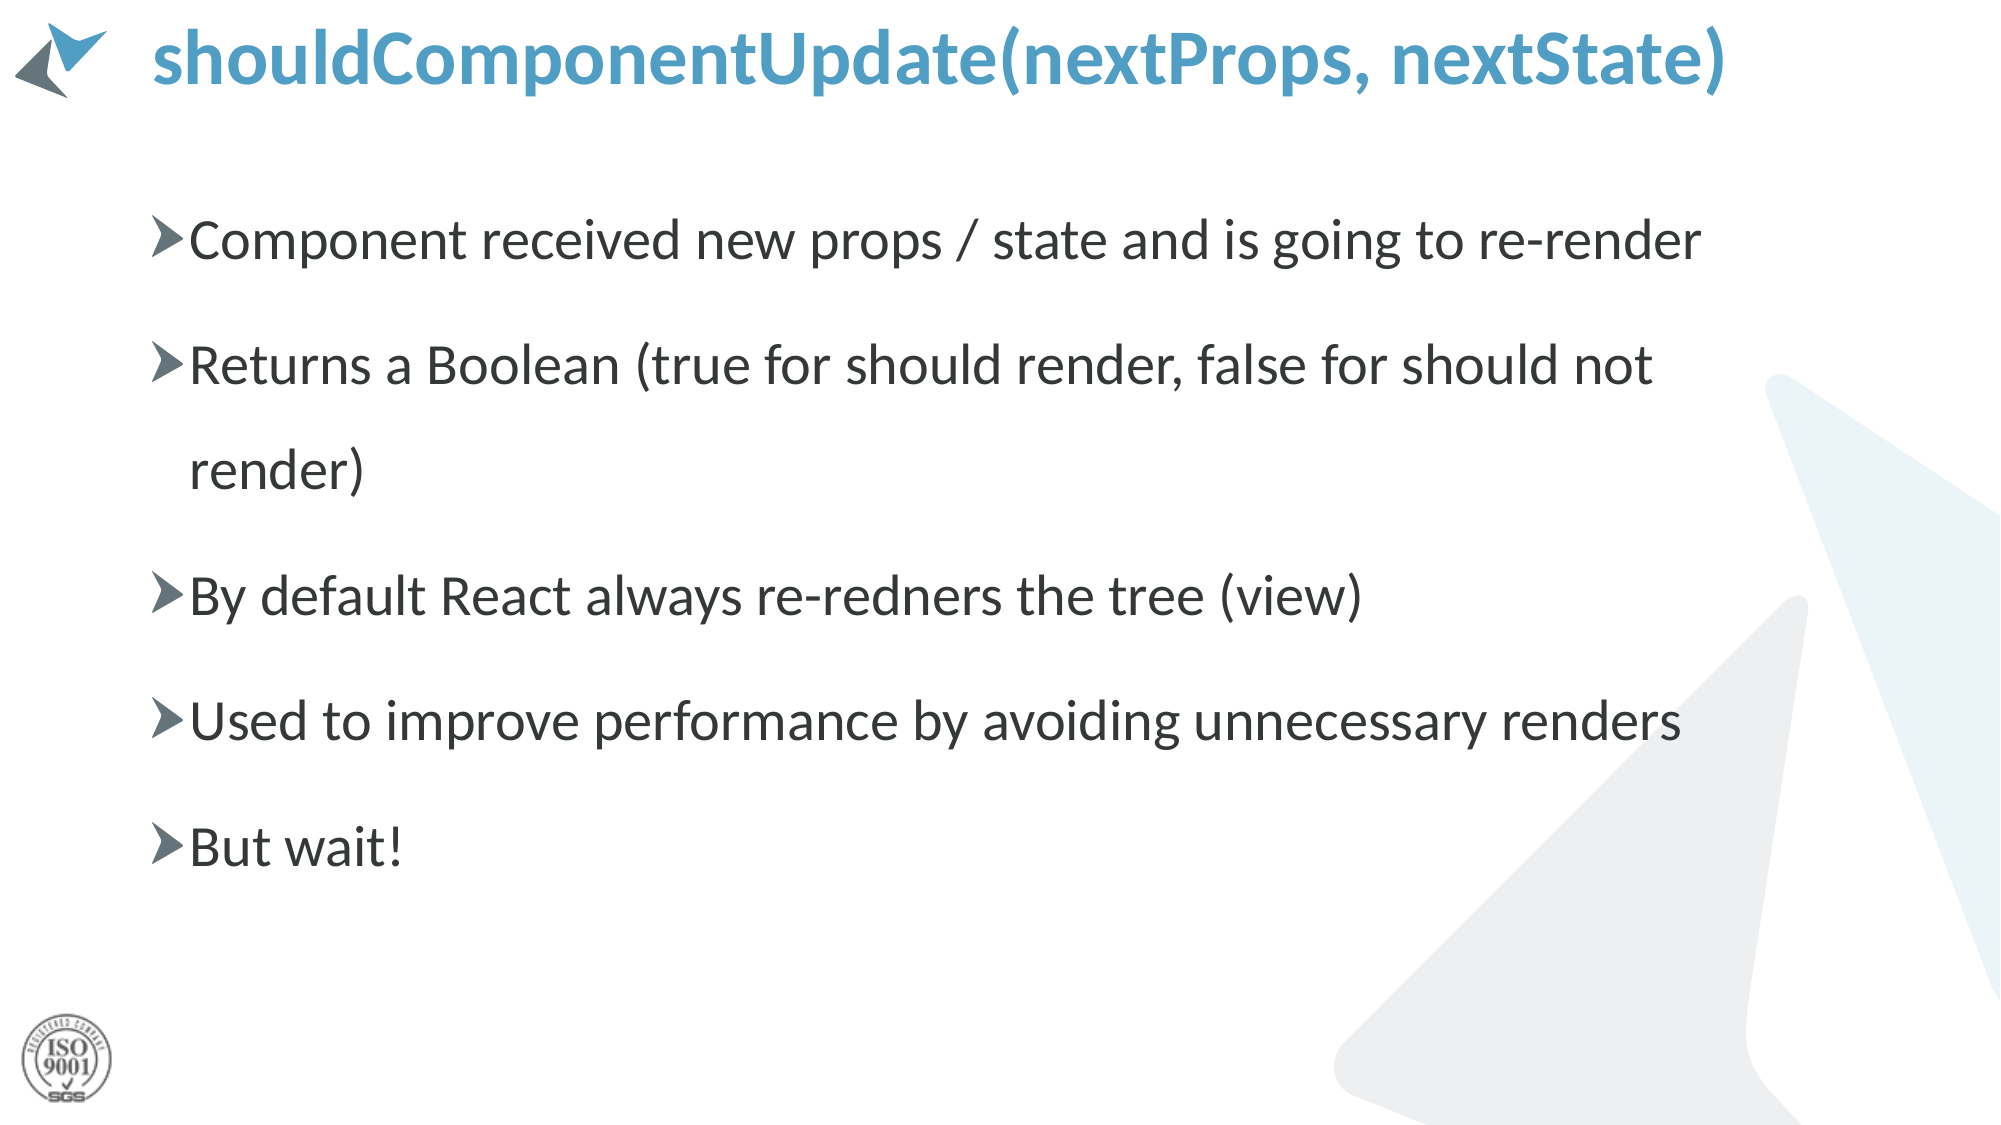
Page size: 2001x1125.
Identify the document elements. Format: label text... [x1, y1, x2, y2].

picture [152, 571, 188, 613]
picture [152, 341, 188, 382]
list Component received new props / state and is going to re-render Returns a Boolean (true for should render, false for should not render) By default React always re-redners the tree (view) Used to improve performance by avoiding unnecessary renders But wait! [137, 158, 1838, 1010]
picture [152, 822, 188, 864]
title shouldComponentUpdate(nextProps, nextState) [137, 0, 1838, 119]
picture [20, 1011, 115, 1106]
picture [152, 697, 188, 738]
picture [152, 215, 188, 257]
